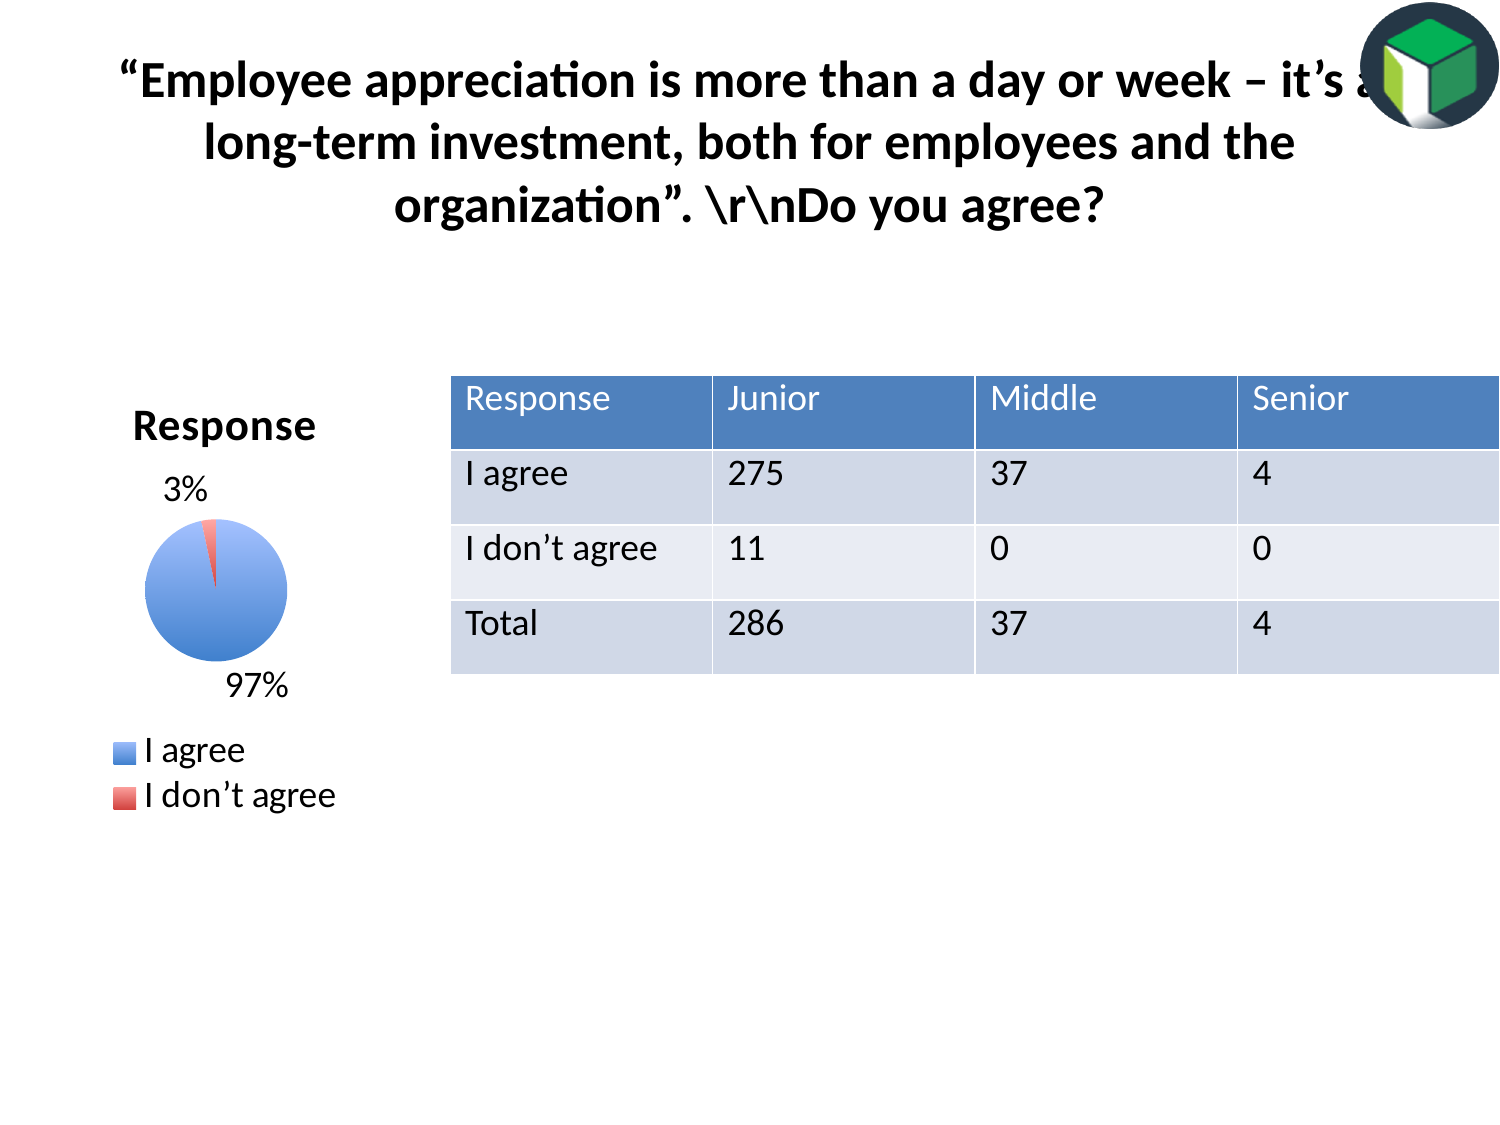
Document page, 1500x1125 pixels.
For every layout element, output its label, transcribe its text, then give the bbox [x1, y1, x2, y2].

table_cell 37 [976, 451, 1237, 524]
table_cell 4 [1238, 601, 1499, 674]
table_cell 286 [713, 601, 974, 674]
table_cell 11 [713, 526, 974, 599]
table_header Senior [1238, 376, 1499, 449]
table_header Middle [976, 376, 1237, 449]
picture [1360, 2, 1499, 130]
table_header Junior [713, 376, 974, 449]
table_cell 0 [976, 526, 1237, 599]
table_header Response [452, 376, 712, 449]
chart [0, 374, 451, 826]
table_cell 275 [713, 451, 974, 524]
table_cell I agree [454, 451, 712, 524]
table_cell I don’t agree [454, 526, 712, 599]
table_cell 0 [1238, 526, 1499, 599]
table_cell 37 [976, 601, 1237, 674]
title “Employee appreciation is more than a day or week – it’s a long-term investment, both for employees and the organization”. \r\nDo you agree? [75, 45, 1425, 233]
table_cell Total [454, 601, 712, 674]
table_cell 4 [1238, 451, 1499, 524]
